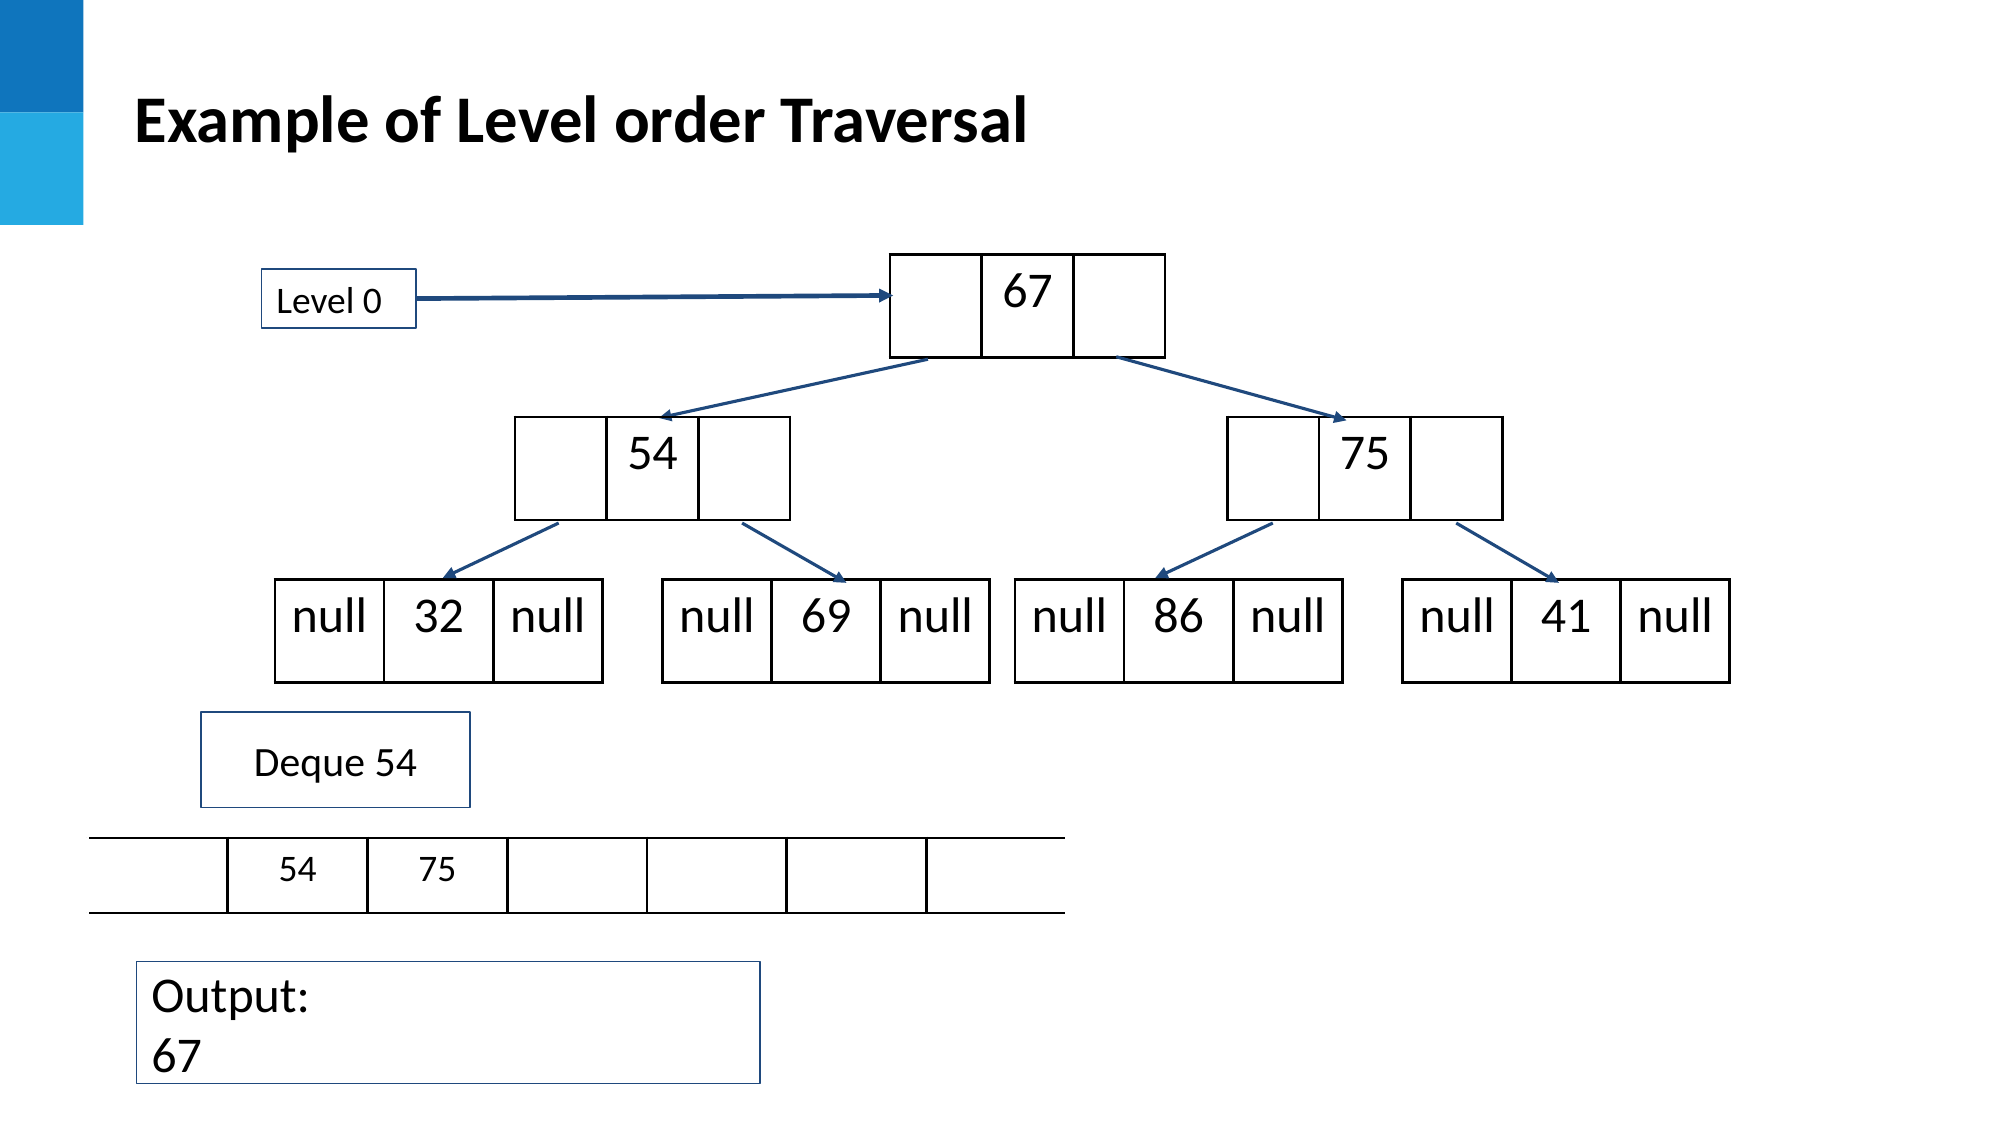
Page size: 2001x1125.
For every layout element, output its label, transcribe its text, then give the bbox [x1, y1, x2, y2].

table_header null [1622, 581, 1728, 681]
table_header [928, 839, 1065, 912]
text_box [415, 295, 894, 299]
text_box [741, 522, 847, 584]
table_header [891, 256, 980, 356]
table_header 75 [1320, 418, 1409, 519]
text_box Output: 67 [136, 961, 761, 1084]
table_header null [276, 581, 383, 681]
table_header null [1404, 581, 1510, 681]
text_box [442, 522, 559, 579]
table_header null [1016, 581, 1123, 681]
table_header 32 [385, 581, 492, 681]
table_header 75 [369, 839, 506, 912]
table_header [1412, 418, 1501, 519]
table_header [648, 839, 785, 912]
table_header [89, 839, 226, 912]
text_box Level 0 [261, 269, 416, 328]
table_header 69 [773, 581, 879, 681]
text_box Deque 54 [201, 711, 471, 808]
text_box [1115, 356, 1347, 421]
table_header [788, 839, 925, 912]
table_header [700, 426, 789, 519]
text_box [1455, 522, 1560, 584]
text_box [658, 358, 929, 419]
table_header [1075, 256, 1164, 356]
text_box Example of Level order Traversal [119, 68, 1913, 164]
table_header null [664, 581, 770, 681]
table_header [1229, 429, 1318, 519]
table_header [509, 839, 646, 912]
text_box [1155, 522, 1273, 579]
table_header 67 [983, 256, 1072, 356]
table_header 54 [608, 418, 697, 519]
table_header [516, 418, 605, 519]
table_header 41 [1513, 581, 1619, 681]
table_header 86 [1125, 581, 1232, 681]
table_header 54 [229, 839, 366, 912]
table_header null [882, 581, 988, 681]
table_header null [495, 581, 601, 681]
table_header null [1235, 581, 1341, 681]
